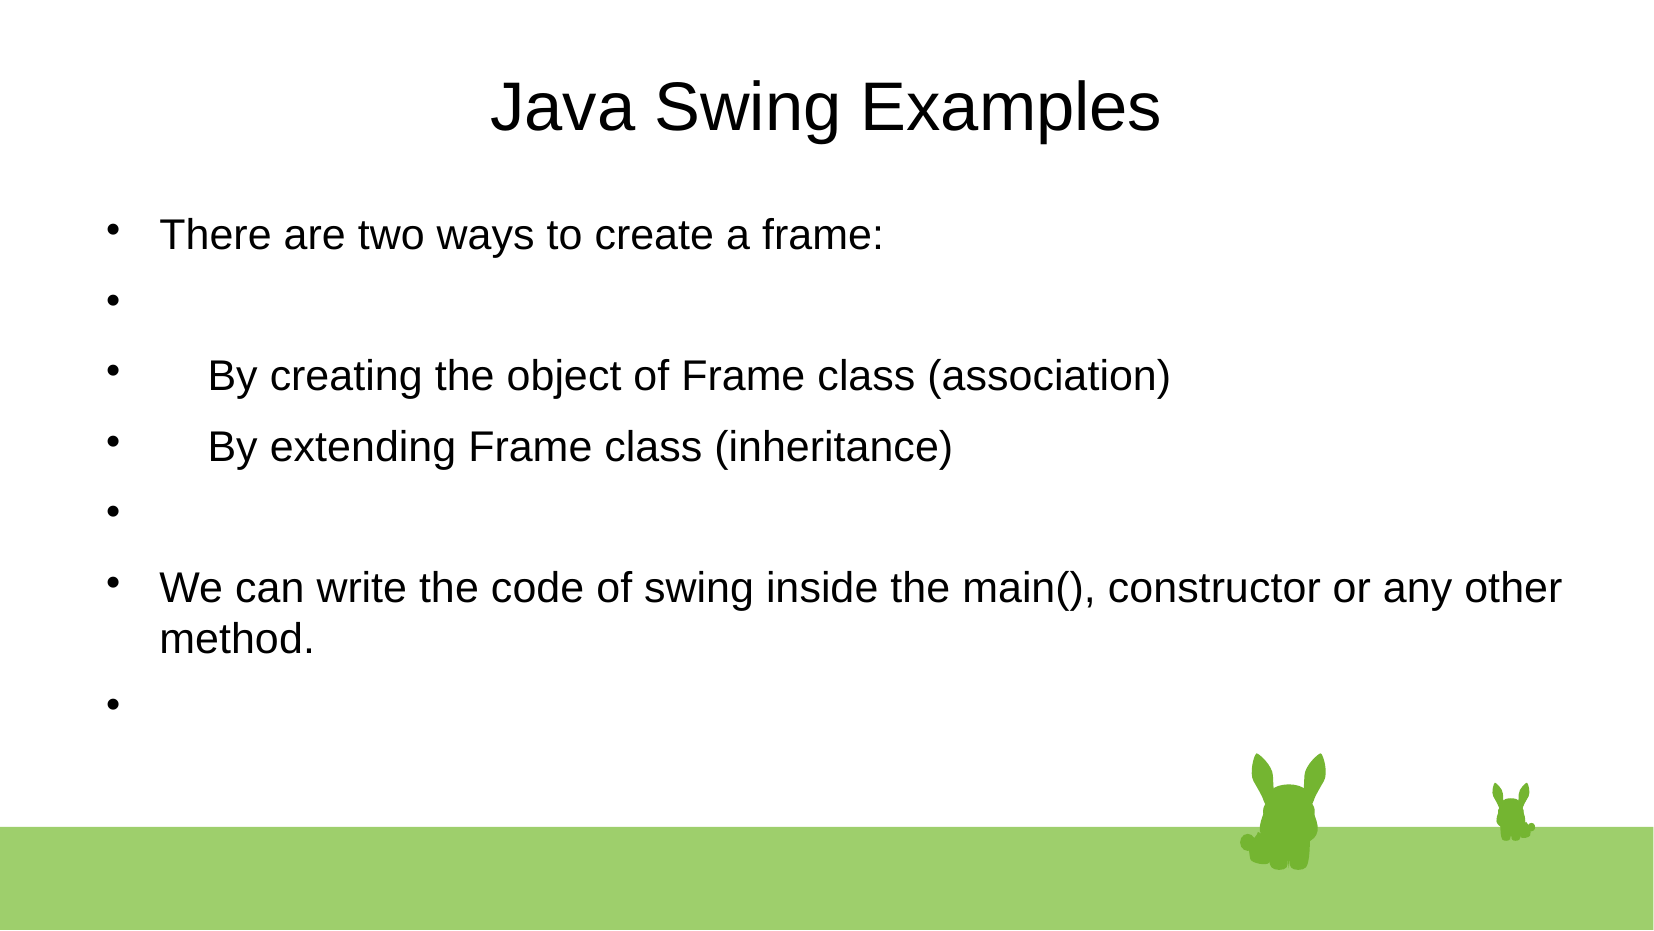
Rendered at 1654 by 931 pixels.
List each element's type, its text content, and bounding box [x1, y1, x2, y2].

list There are two ways to create a frame: By creating the object of Frame class (association) By extending Frame class (inheritance) We can write the code of swing inside the main(), constructor or any other method. [88, 206, 1565, 738]
title Java Swing Examples [88, 29, 1565, 177]
